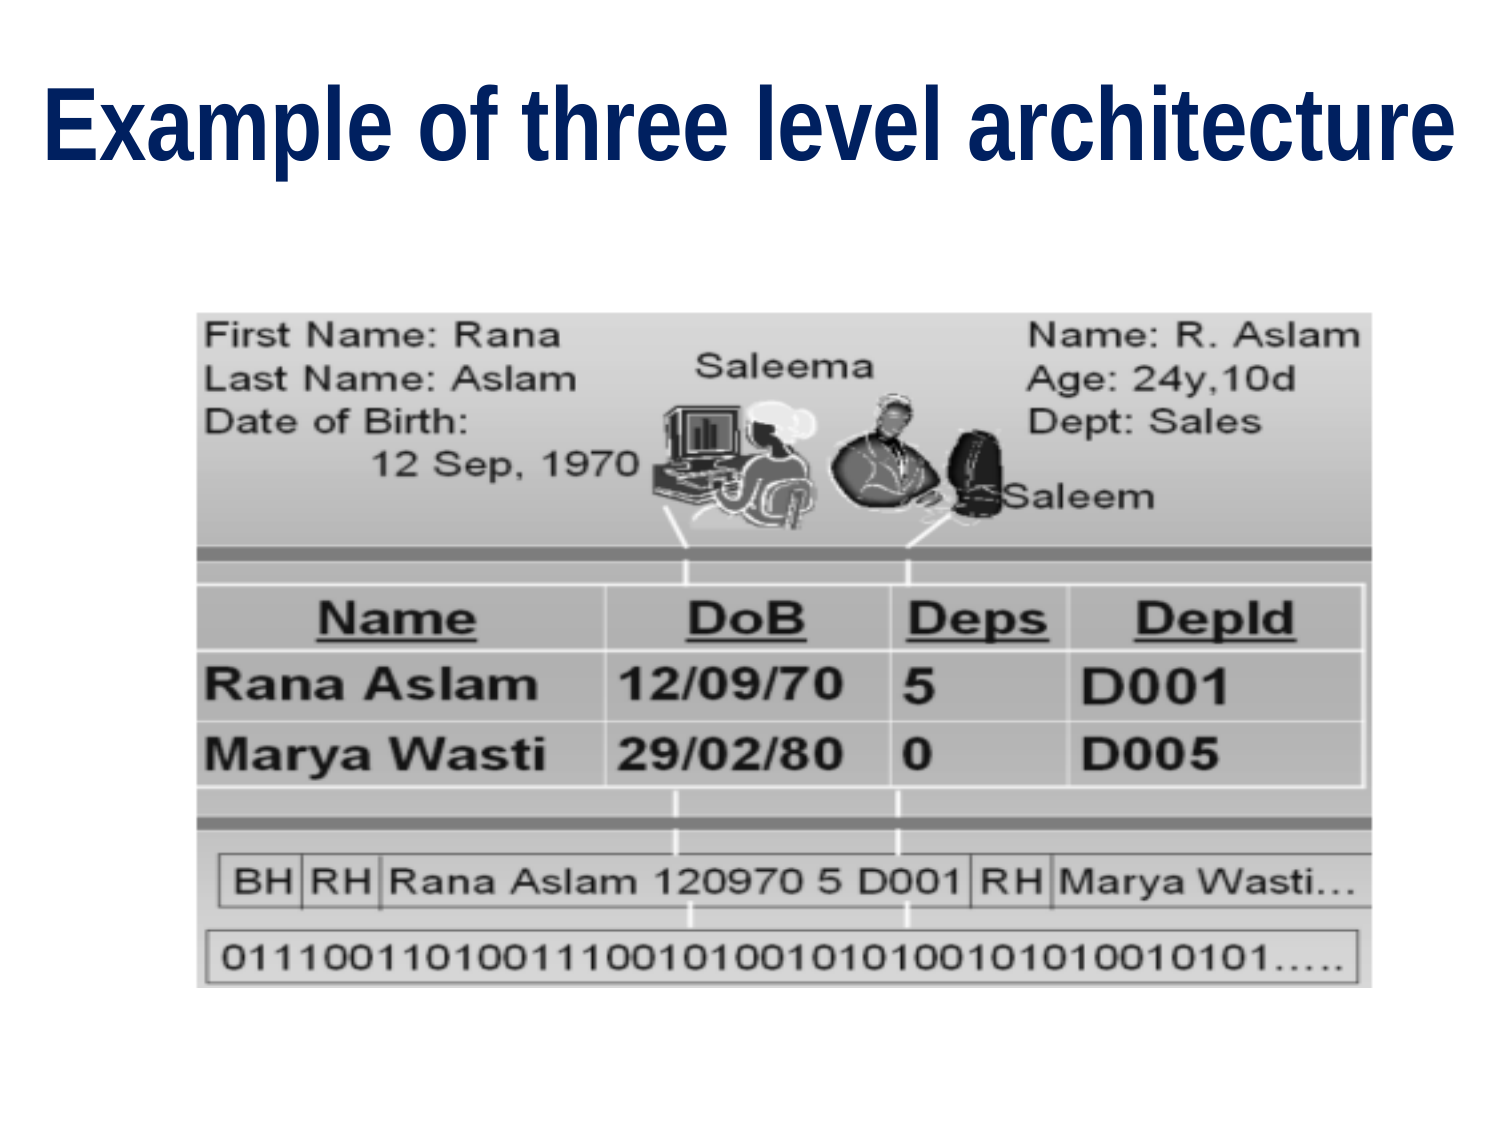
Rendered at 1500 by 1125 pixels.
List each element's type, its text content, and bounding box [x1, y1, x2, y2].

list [99, 274, 1451, 988]
title Example of three level architecture [0, 37, 1500, 200]
